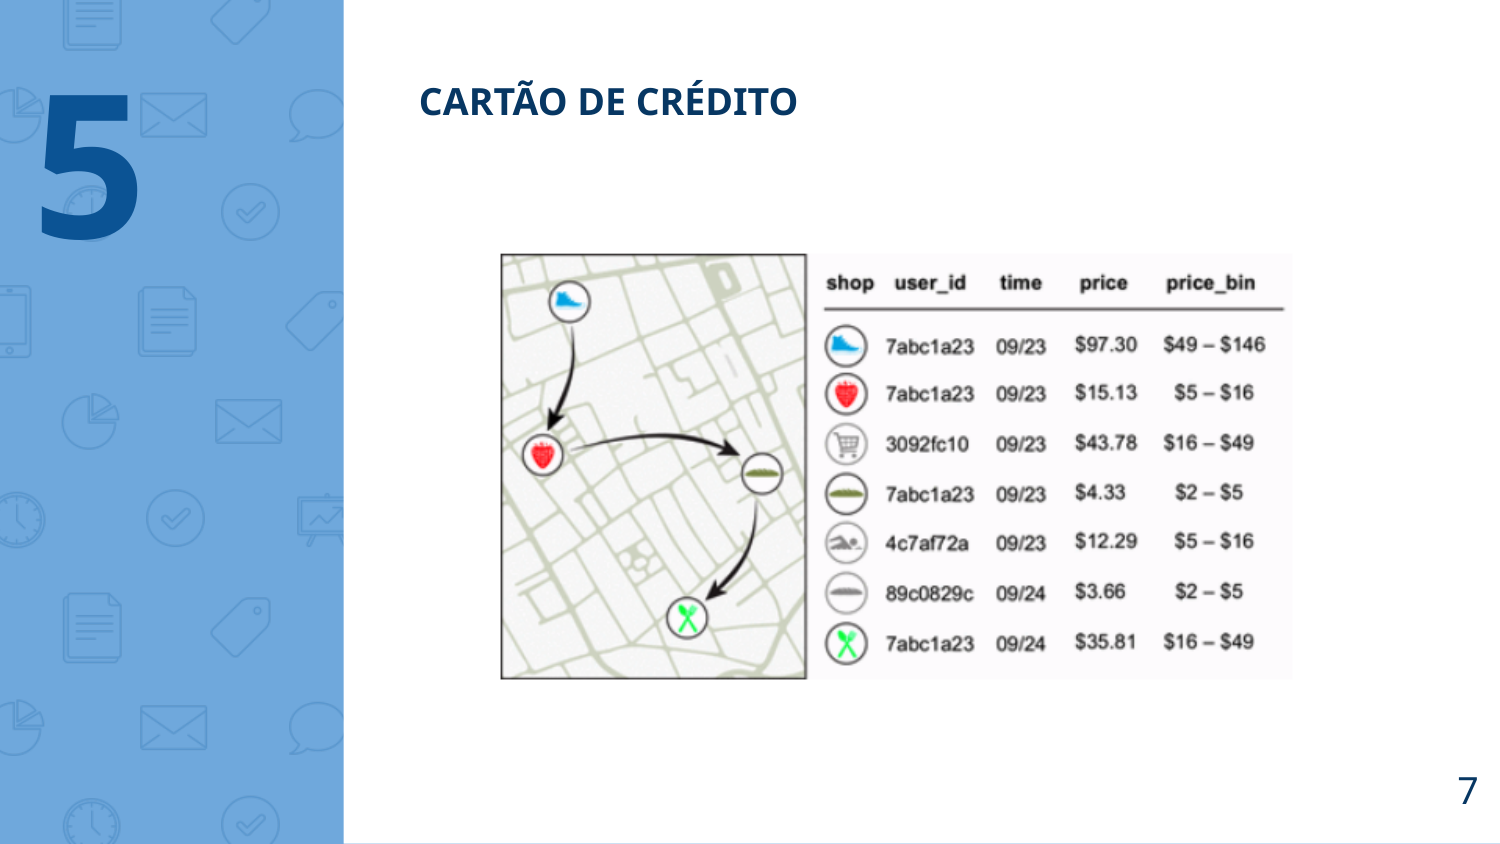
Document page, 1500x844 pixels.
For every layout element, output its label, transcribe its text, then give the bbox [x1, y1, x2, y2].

slide_number 5 [17, 23, 315, 230]
list 7 [1442, 752, 1500, 831]
picture [478, 229, 1319, 686]
list CARTÃO DE CRÉDITO [403, 62, 1010, 141]
